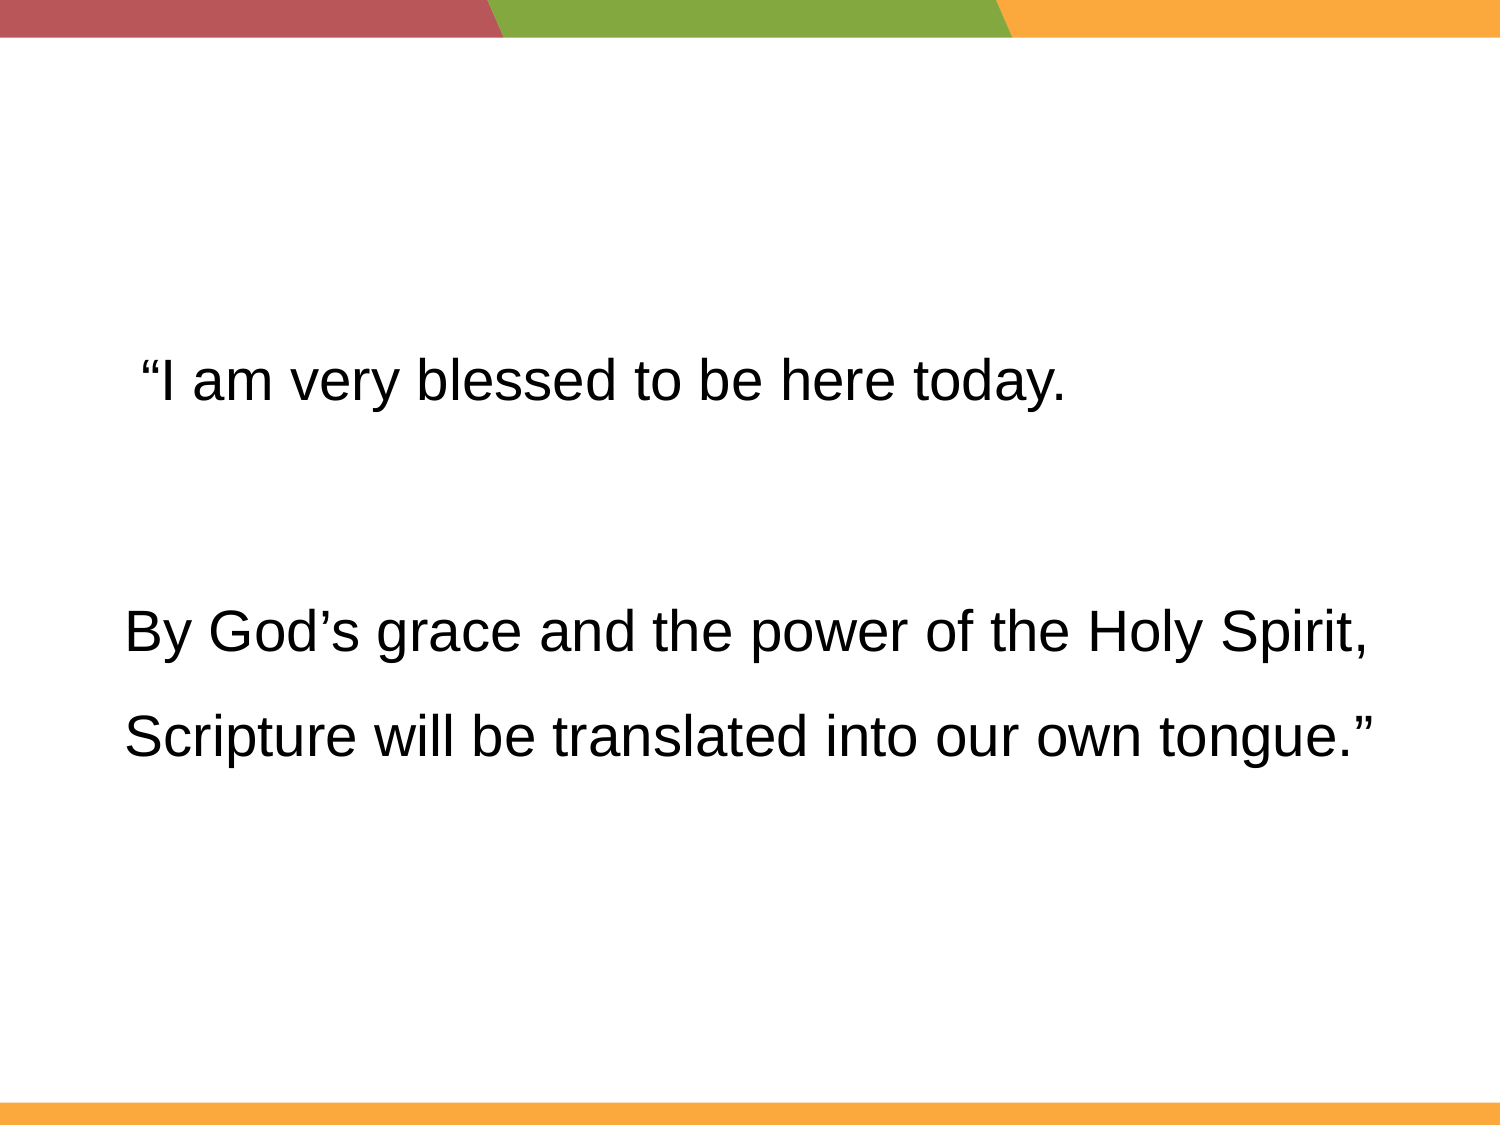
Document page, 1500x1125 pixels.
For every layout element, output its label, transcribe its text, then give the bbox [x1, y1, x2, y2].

list “I am very blessed to be here today. By God’s grace and the power of the Holy Spirit, Scripture will be translated into our own tongue.” [103, 299, 1397, 965]
